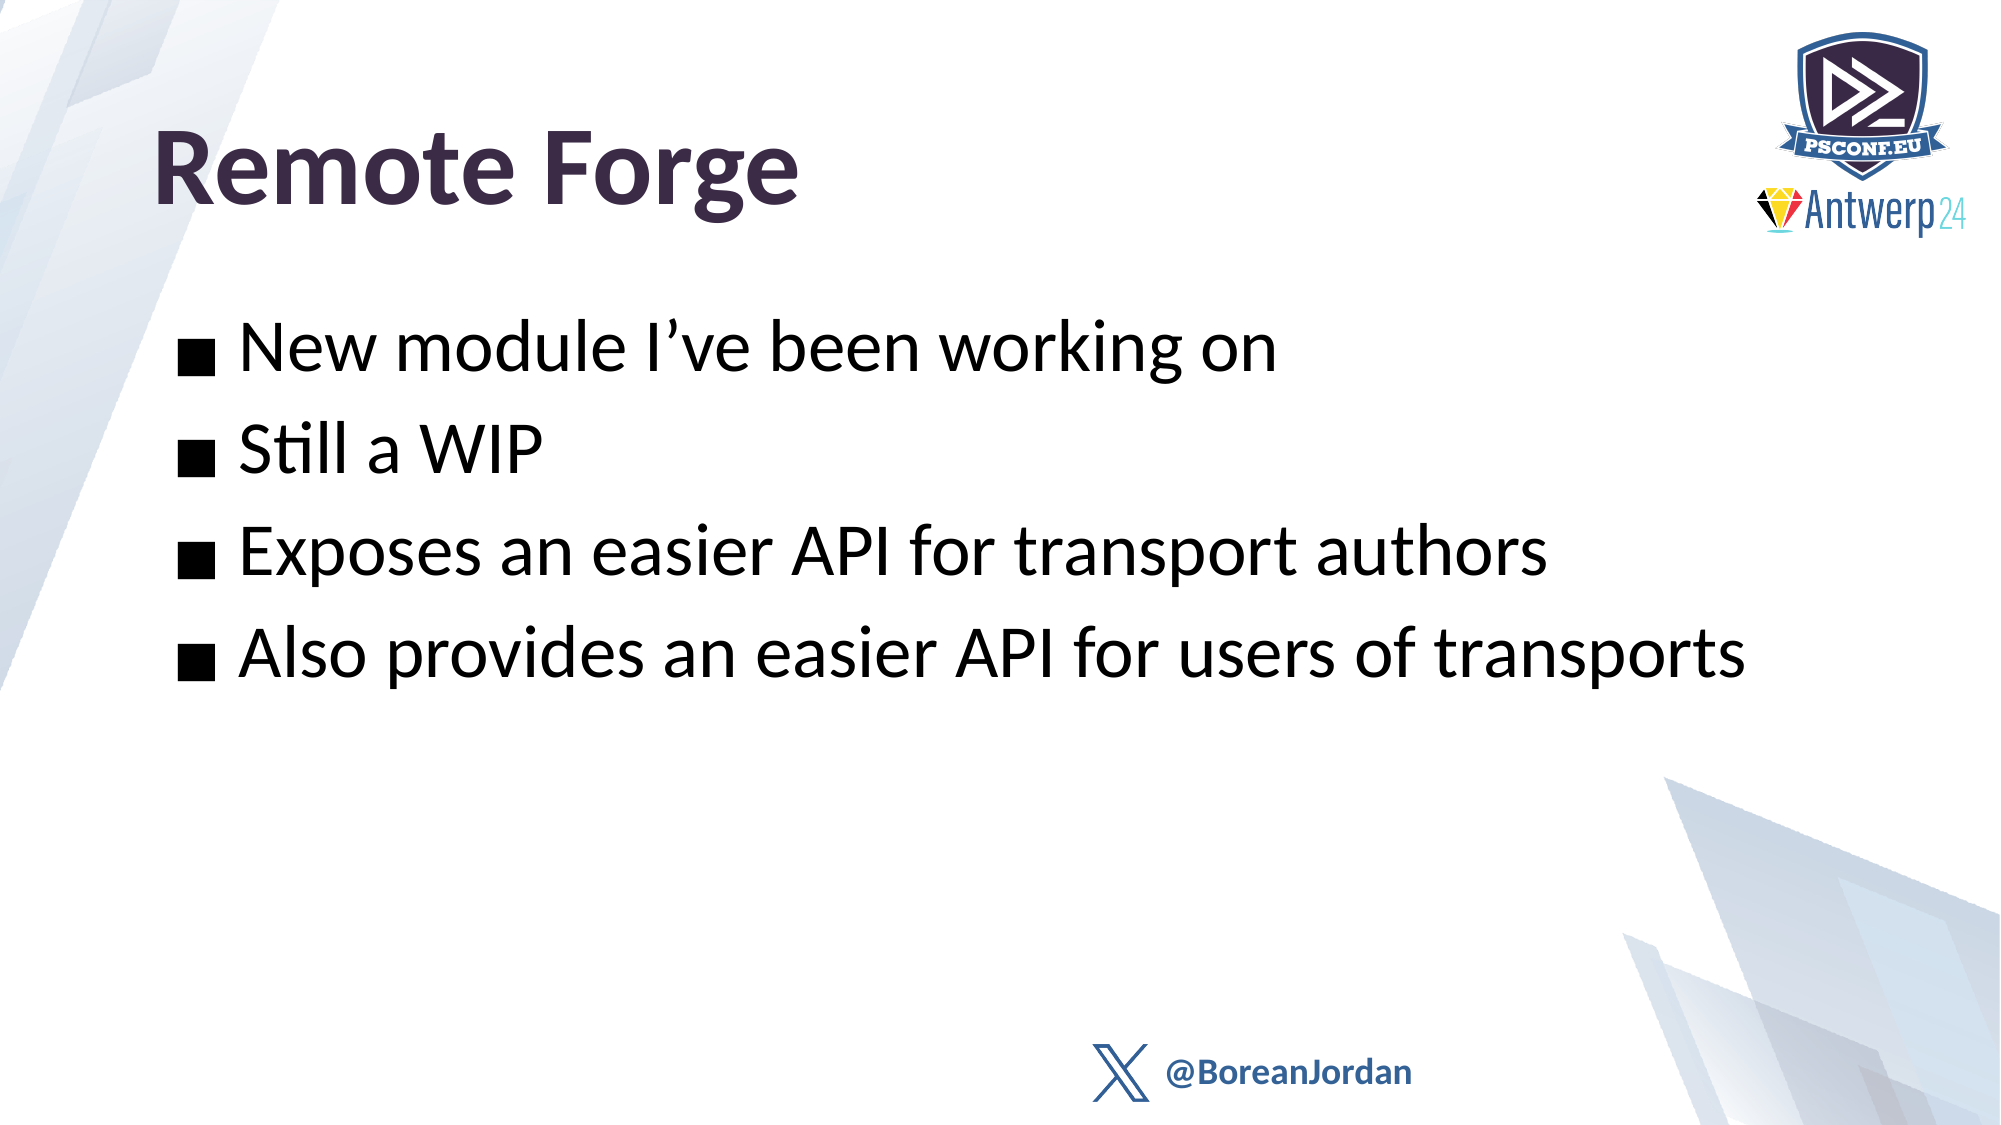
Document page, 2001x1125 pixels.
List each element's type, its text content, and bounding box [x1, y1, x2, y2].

picture [0, 0, 2000, 1125]
list New module I’ve been working on Still a WIP Exposes an easier API for transport authors Also provides an easier API for users of transports [137, 299, 1863, 1014]
title Remote Forge [137, 59, 1735, 278]
